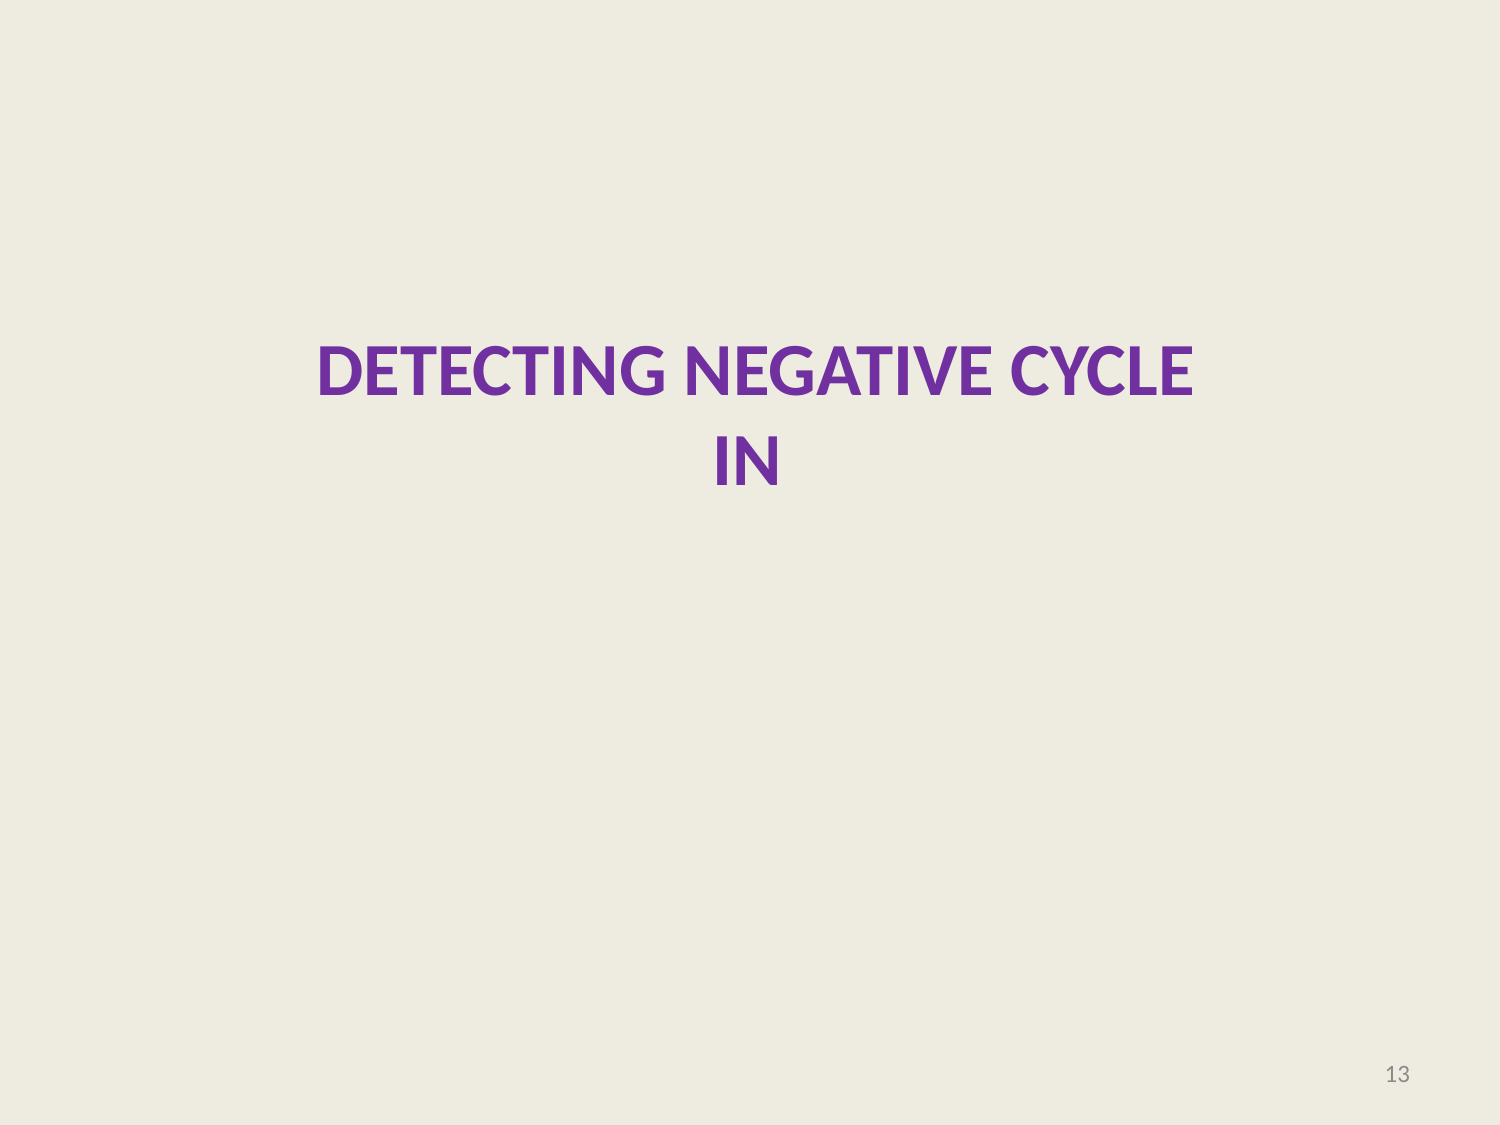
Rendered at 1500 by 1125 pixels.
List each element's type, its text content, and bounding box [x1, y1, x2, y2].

slide_number 13 [1074, 1042, 1425, 1103]
